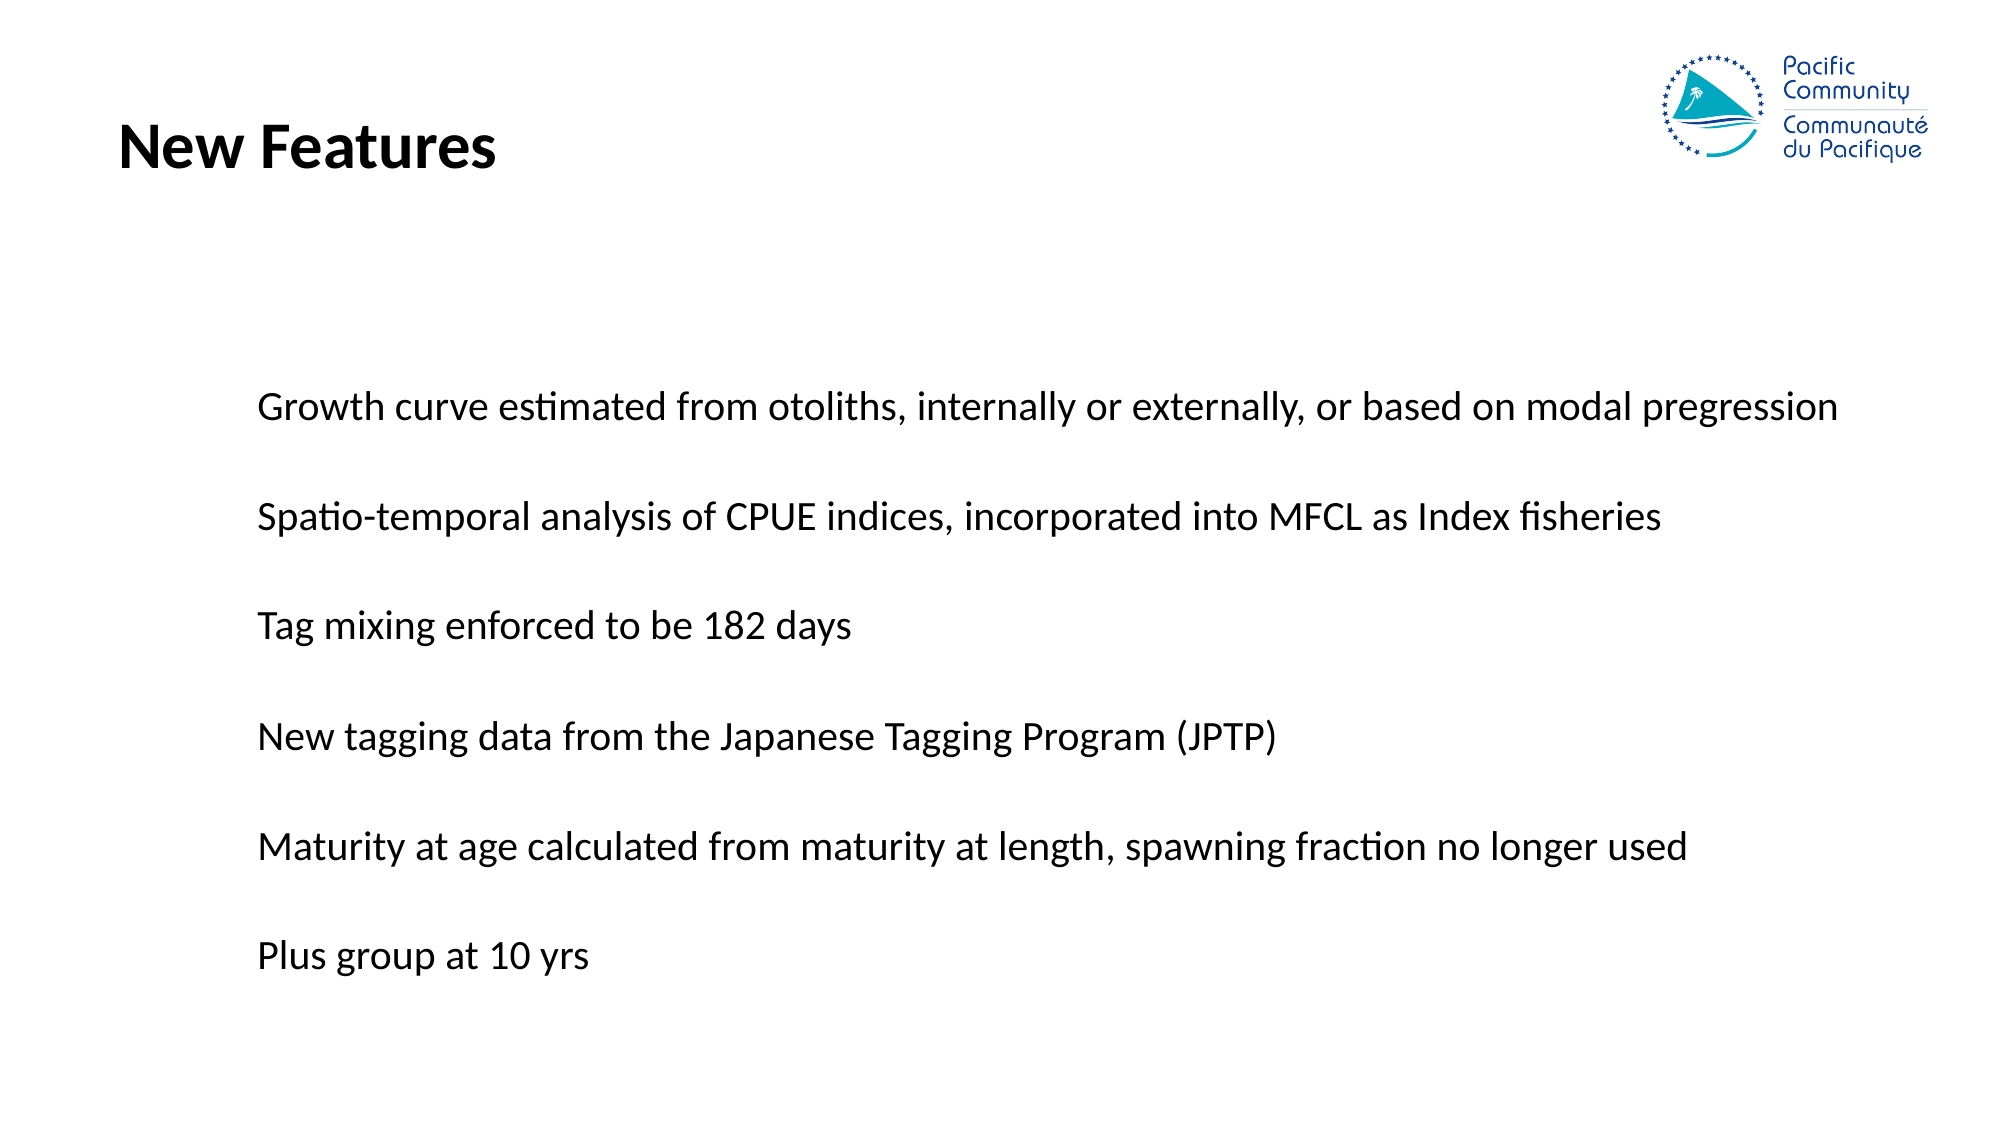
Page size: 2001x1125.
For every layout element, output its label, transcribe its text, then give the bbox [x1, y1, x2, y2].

list Growth curve estimated from otoliths, internally or externally, or based on modal pregression Spatio-temporal analysis of CPUE indices, incorporated into MFCL as Index fisheries Tag mixing enforced to be 182 days New tagging data from the Japanese Tagging Program (JPTP) Maturity at age calculated from maturity at length, spawning fraction no longer used Plus group at 10 yrs [242, 360, 1885, 1024]
title New Features [103, 103, 1554, 193]
picture [1661, 54, 1928, 163]
